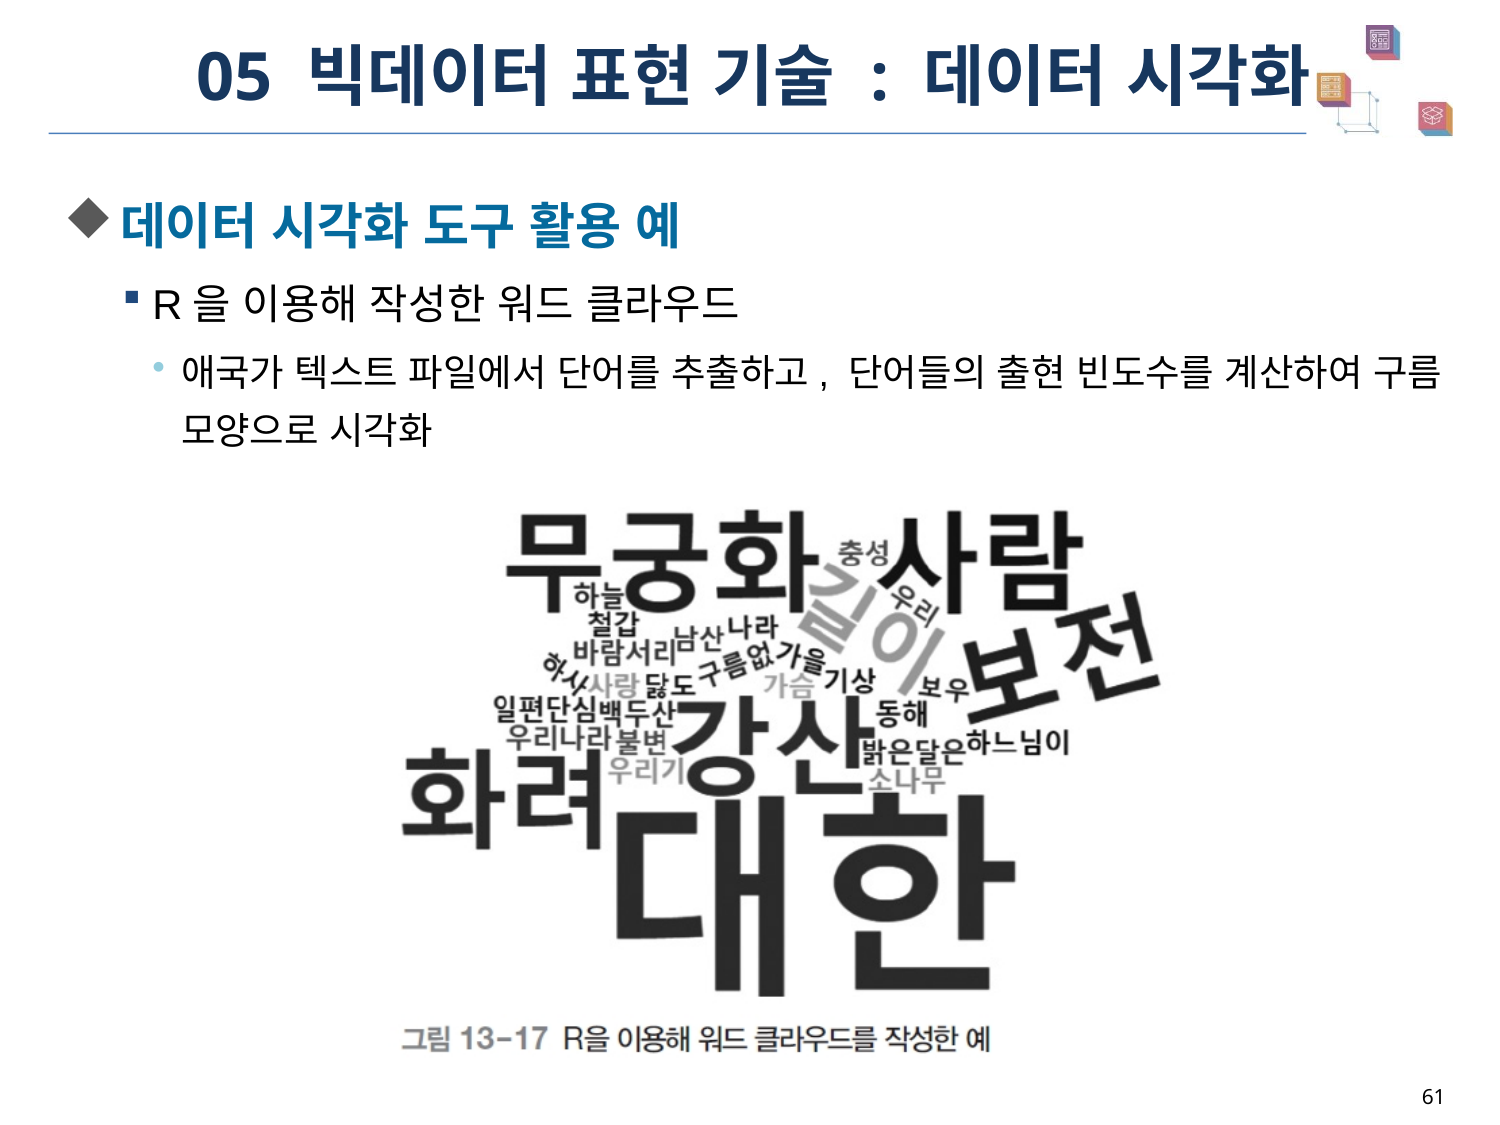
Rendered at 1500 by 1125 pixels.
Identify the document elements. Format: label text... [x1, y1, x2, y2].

title 05 빅데이터 표현 기술 : 데이터 시각화 [48, 25, 1459, 123]
picture [387, 495, 1180, 1064]
picture [1316, 123, 1453, 138]
list 데이터 시각화 도구 활용 예 R을 이용해 작성한 워드 클라우드 애국가 텍스트 파일에서 단어를 추출하고, 단어들의 출현 빈도수를 계산하여 구름 모양으로 시각화 [48, 187, 1474, 1097]
